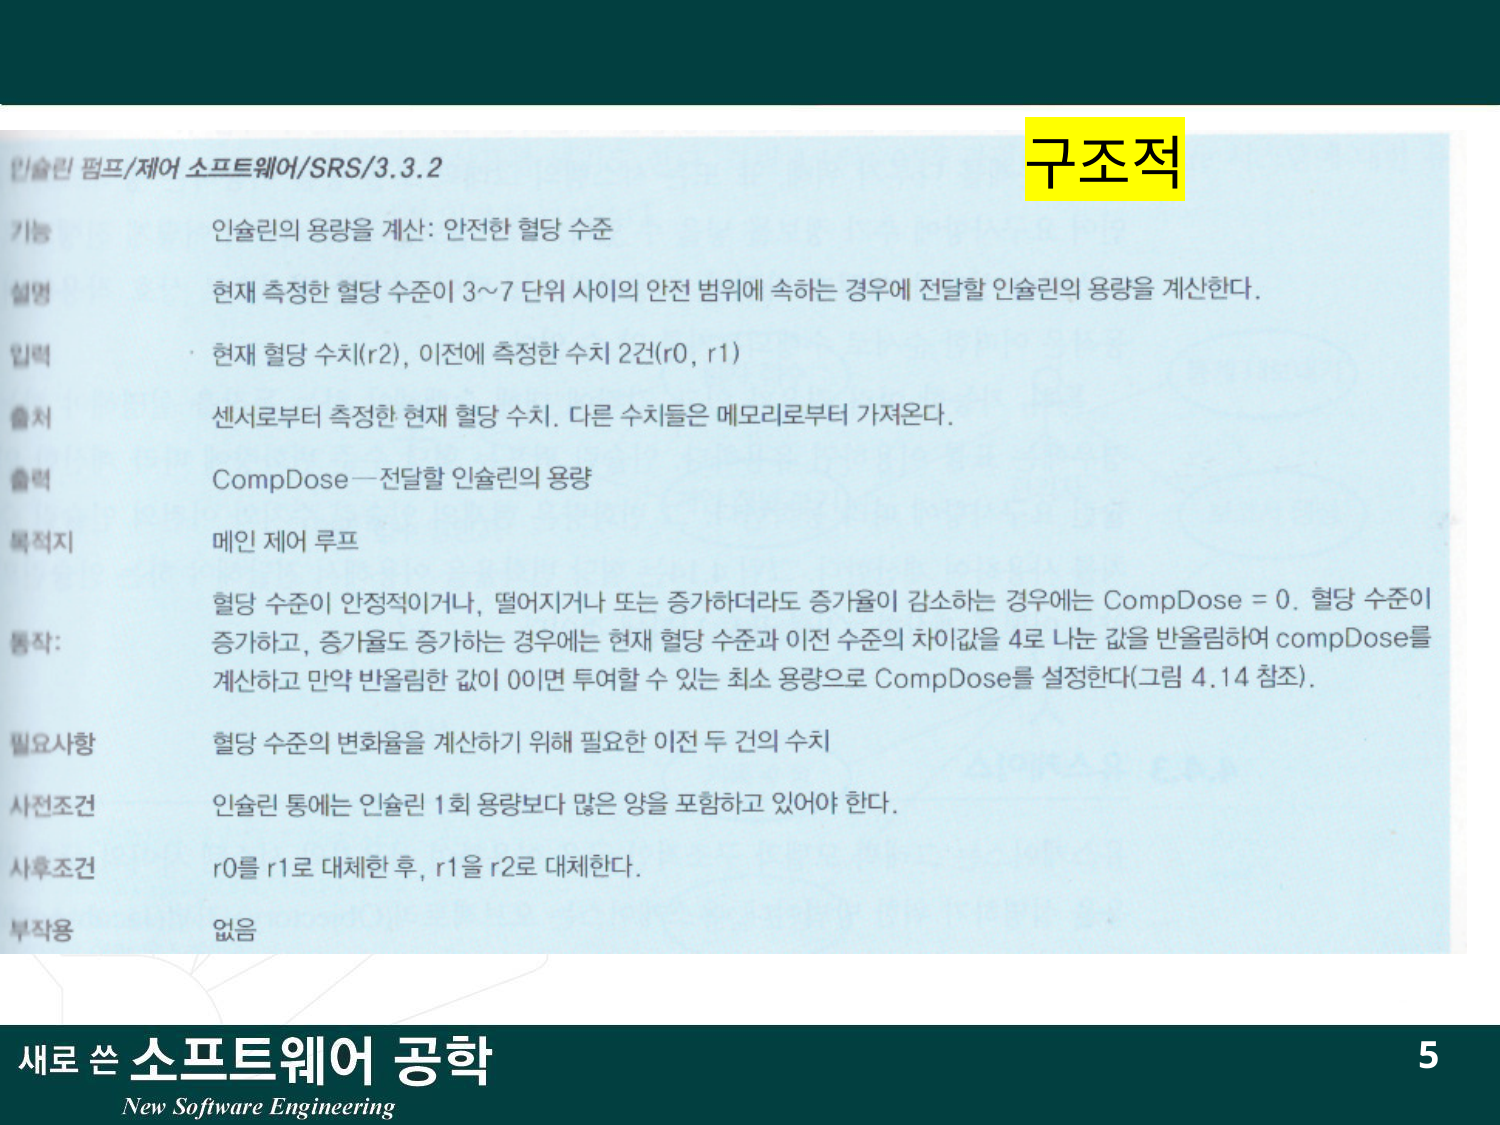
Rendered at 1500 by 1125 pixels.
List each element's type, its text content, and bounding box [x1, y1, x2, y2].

slide_number 5 [1104, 1023, 1455, 1102]
picture [0, 0, 1500, 1125]
text_box 구조적 [1009, 118, 1425, 129]
